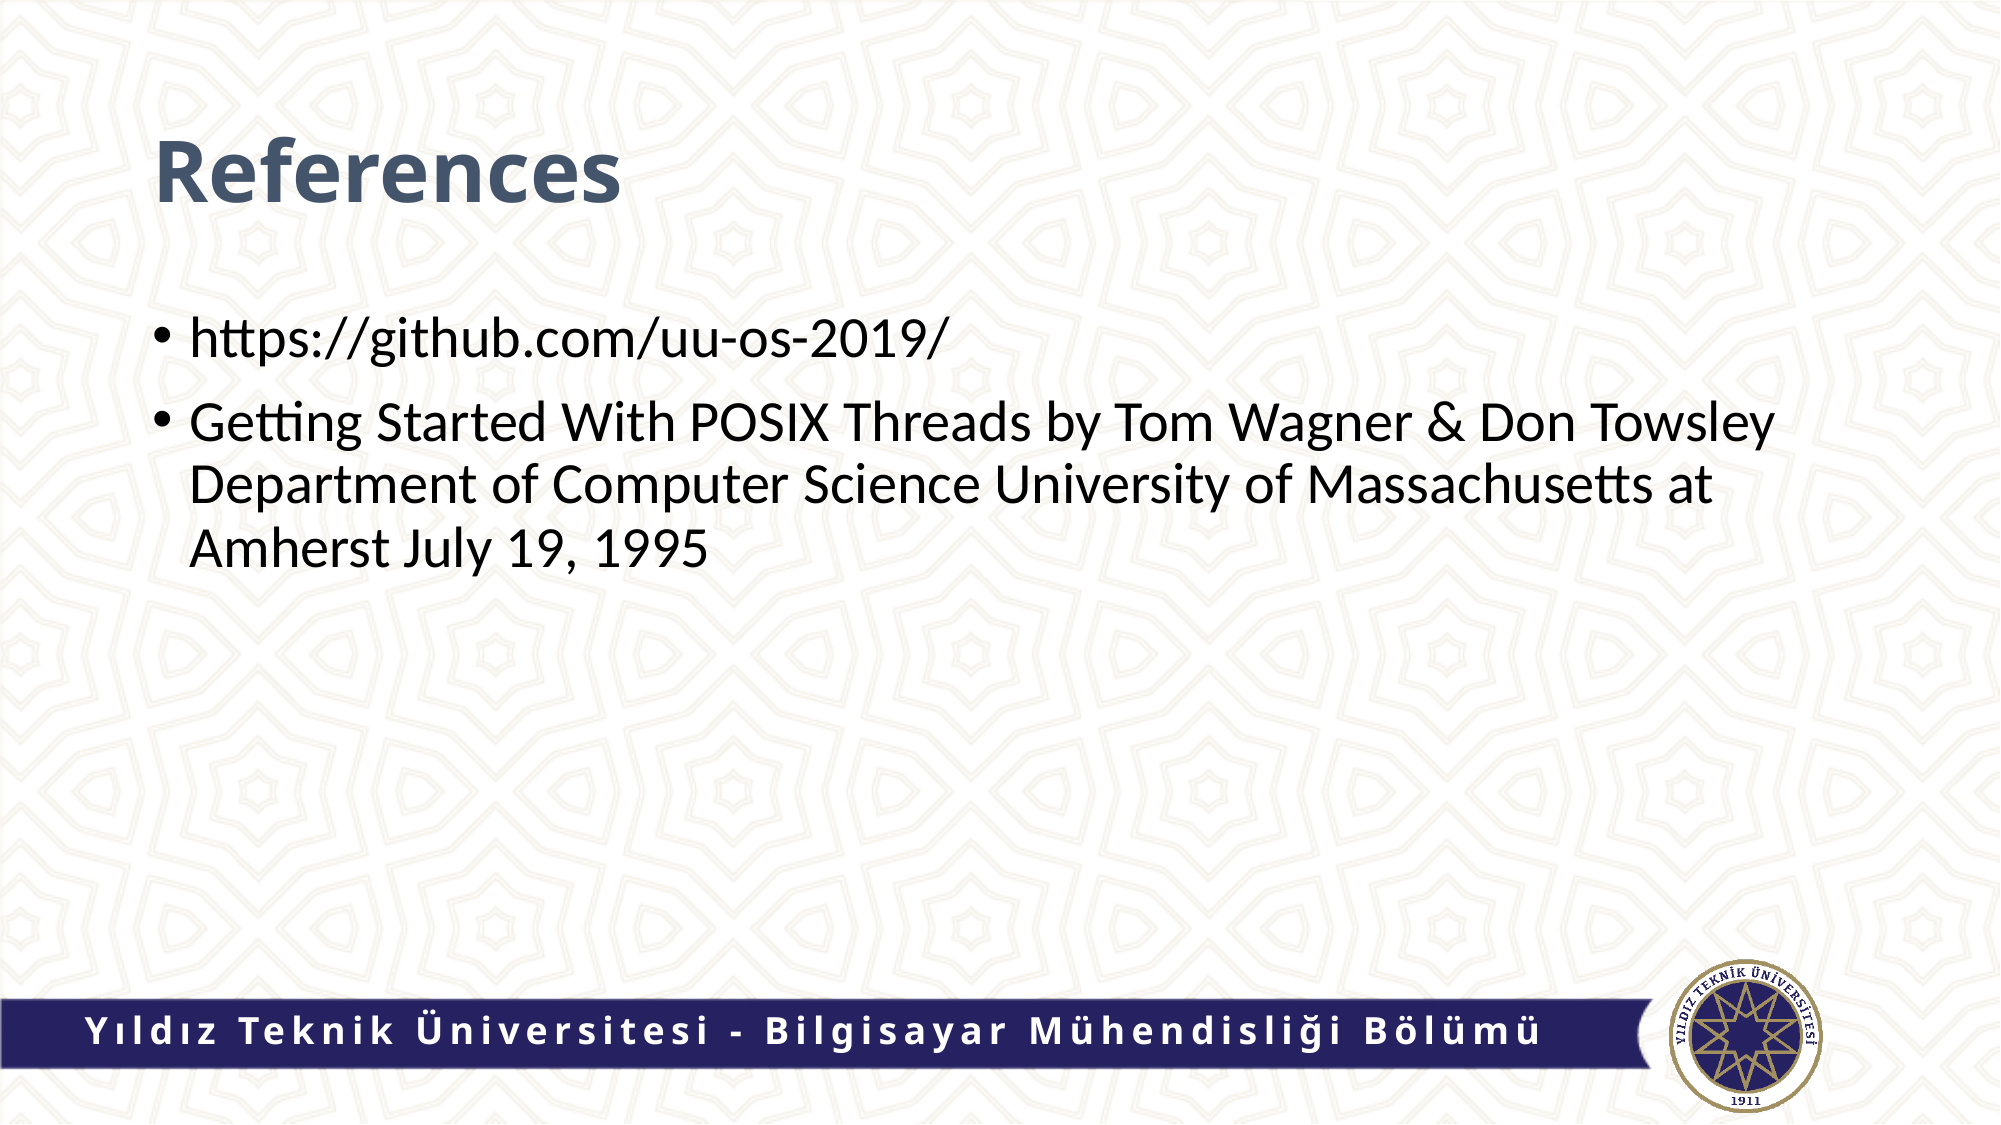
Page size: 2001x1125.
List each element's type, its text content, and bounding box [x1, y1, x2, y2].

footer Yıldız Teknik Üniversitesi - Bilgisayar Mühendisliği Bölümü [0, 997, 1628, 1069]
title References [137, 59, 1863, 278]
list https://github.com/uu-os-2019/ Getting Started With POSIX Threads by Tom Wagner & Don Towsley Department of Computer Science University of Massachusetts at Amherst July 19, 1995 [137, 299, 1863, 982]
picture [0, 0, 2000, 1125]
